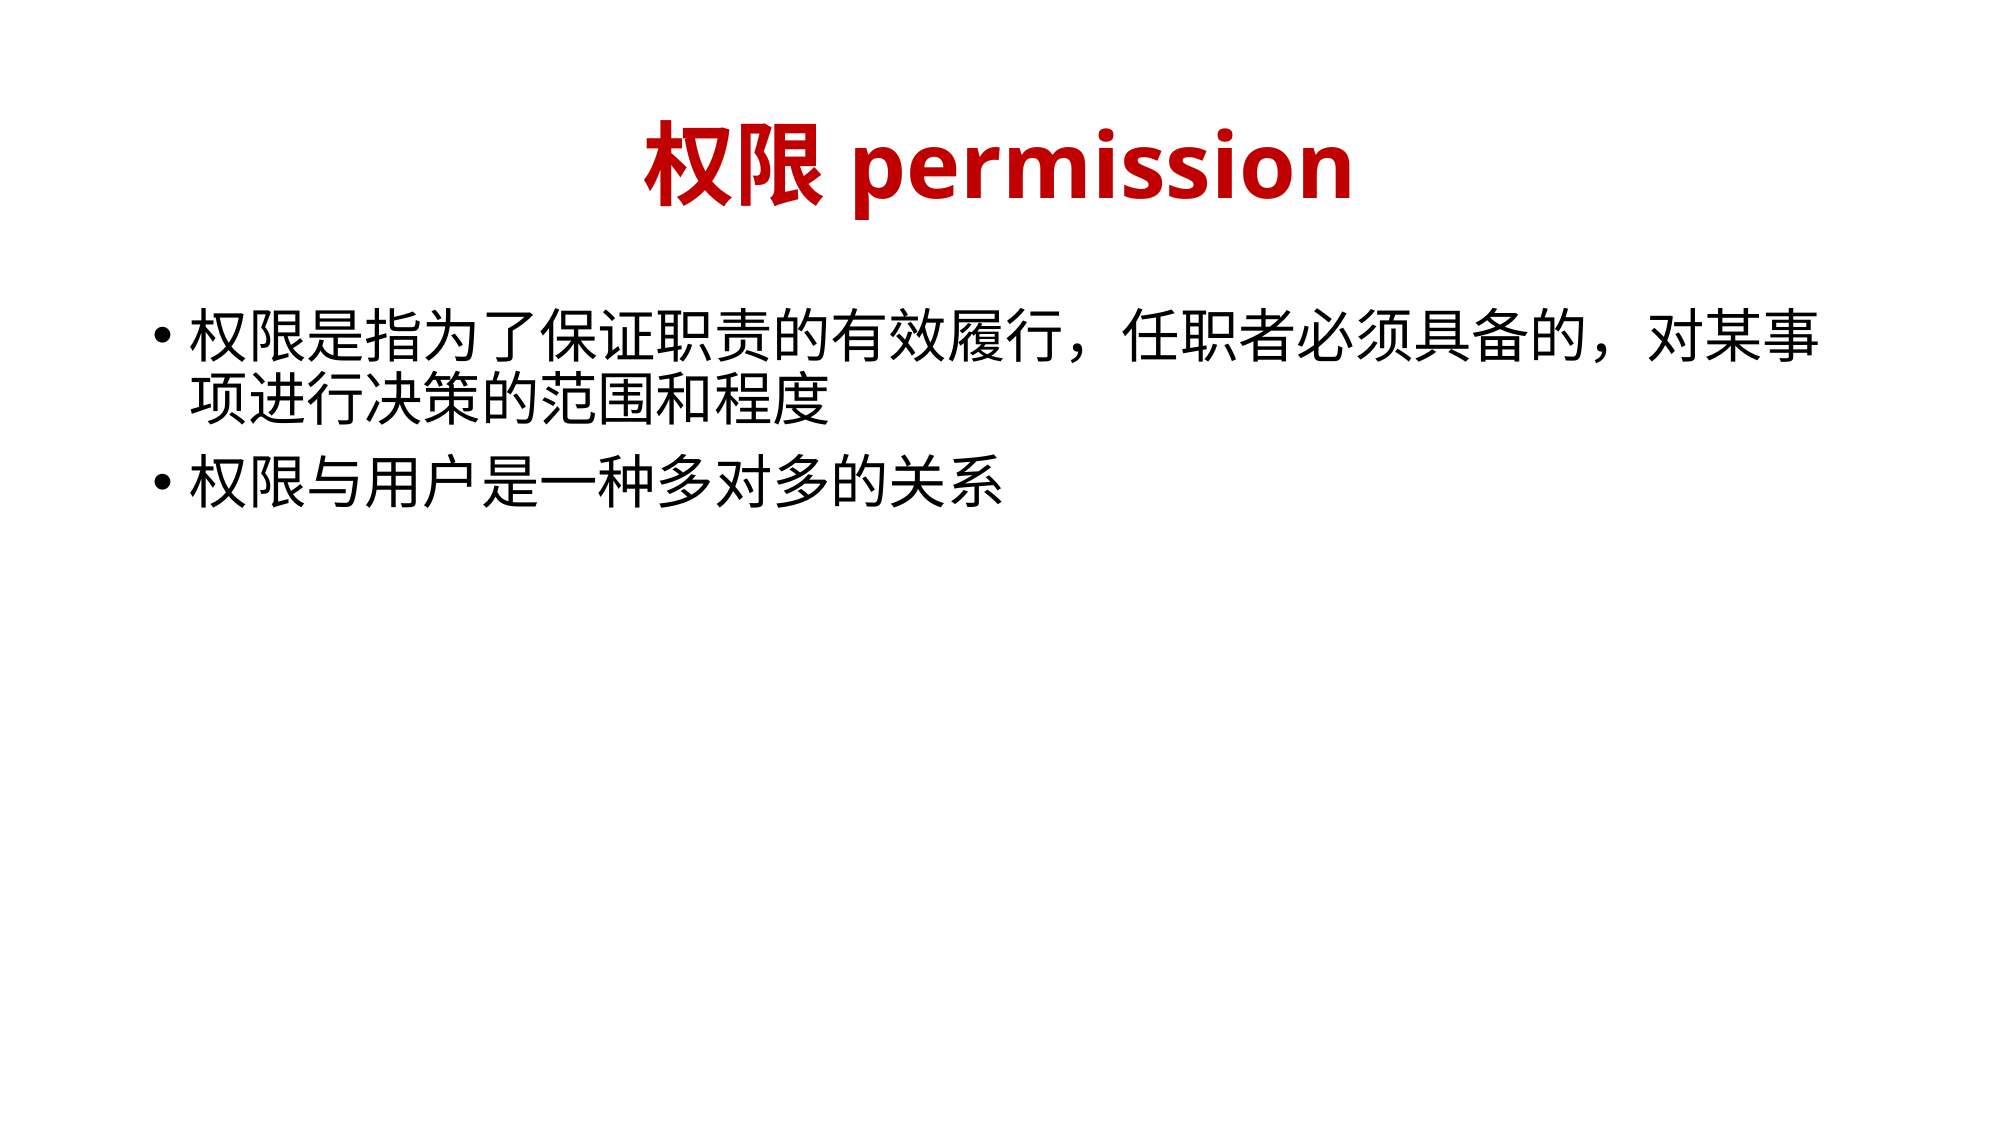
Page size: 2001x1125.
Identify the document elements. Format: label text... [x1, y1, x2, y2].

list 权限是指为了保证职责的有效履行，任职者必须具备的，对某事项进行决策的范围和程度 权限与用户是一种多对多的关系 [137, 299, 1863, 1014]
title 权限permission [137, 59, 1863, 278]
